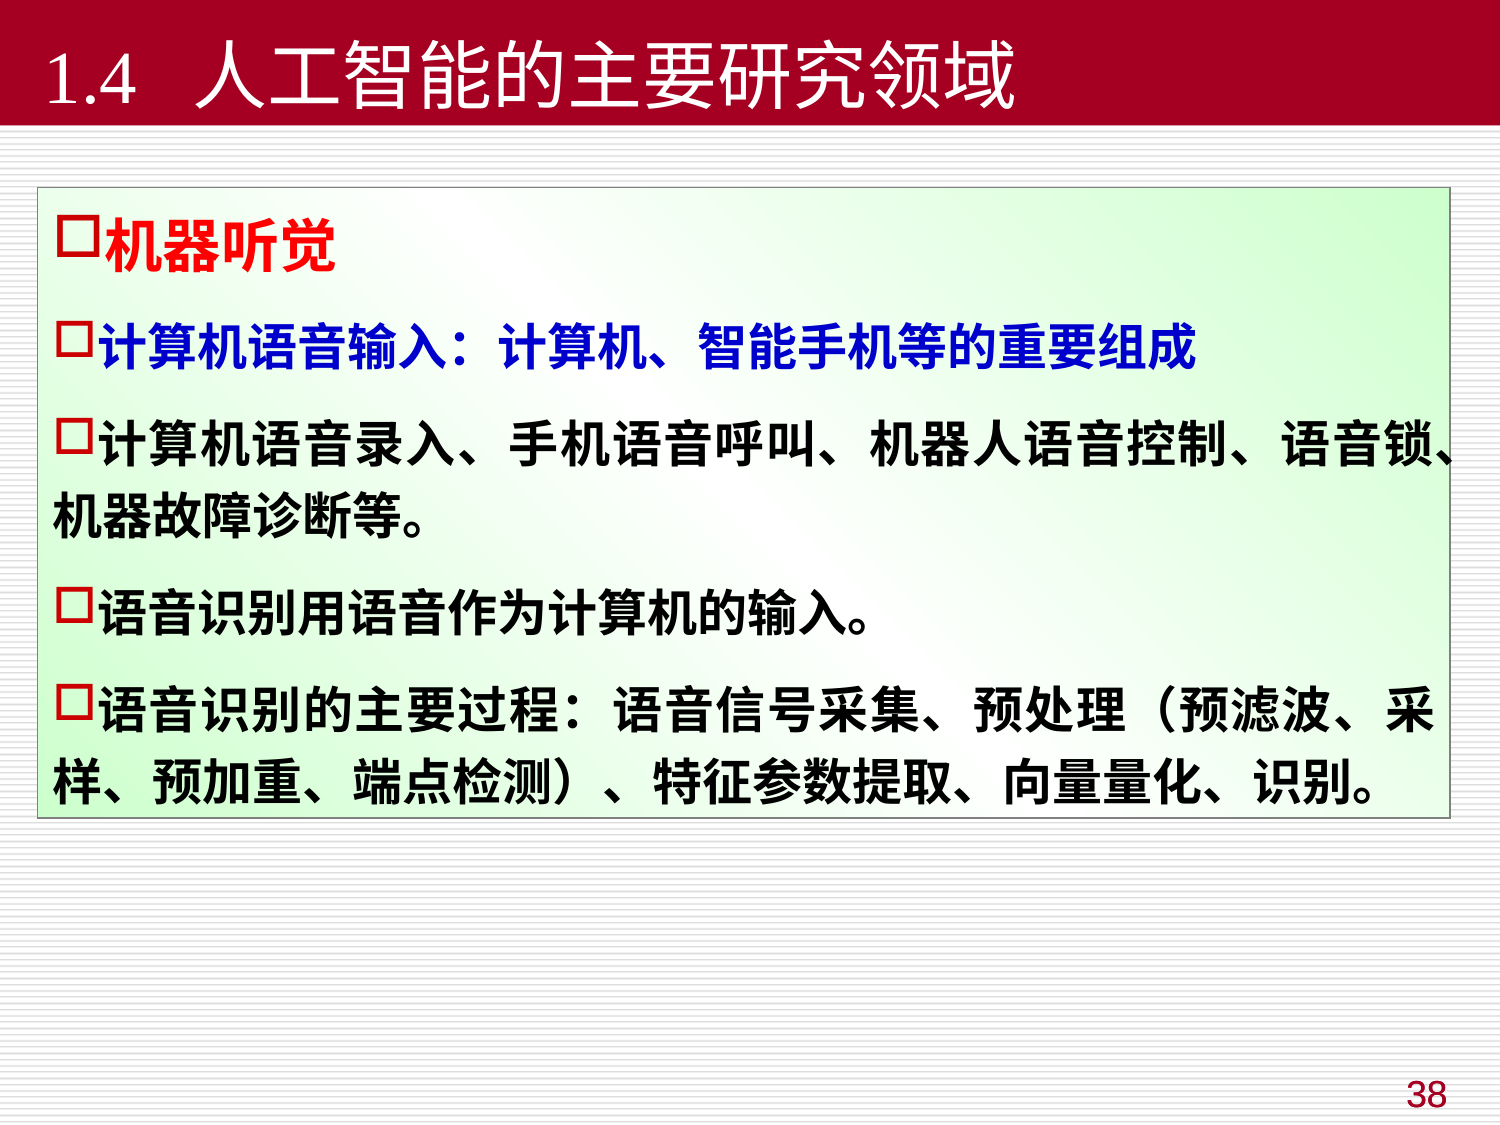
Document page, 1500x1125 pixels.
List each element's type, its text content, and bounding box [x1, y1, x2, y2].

text_box 1.4 人工智能的主要研究领域 [0, 0, 1500, 126]
text_box 机器听觉 计算机语音输入：计算机、智能手机等的重要组成 计算机语音录入、手机语音呼叫、机器人语音控制、语音锁、机器故障诊断等。 语音识别用语音作为计算机的输入。 语音识别的主要过程：语音信号采集、预处理（预滤波、采样、预加重、端点检测）、特征参数提取、向量量化、识别。 [37, 187, 1450, 818]
text_box 38 [1137, 1062, 1463, 1122]
picture [0, 126, 1500, 1125]
